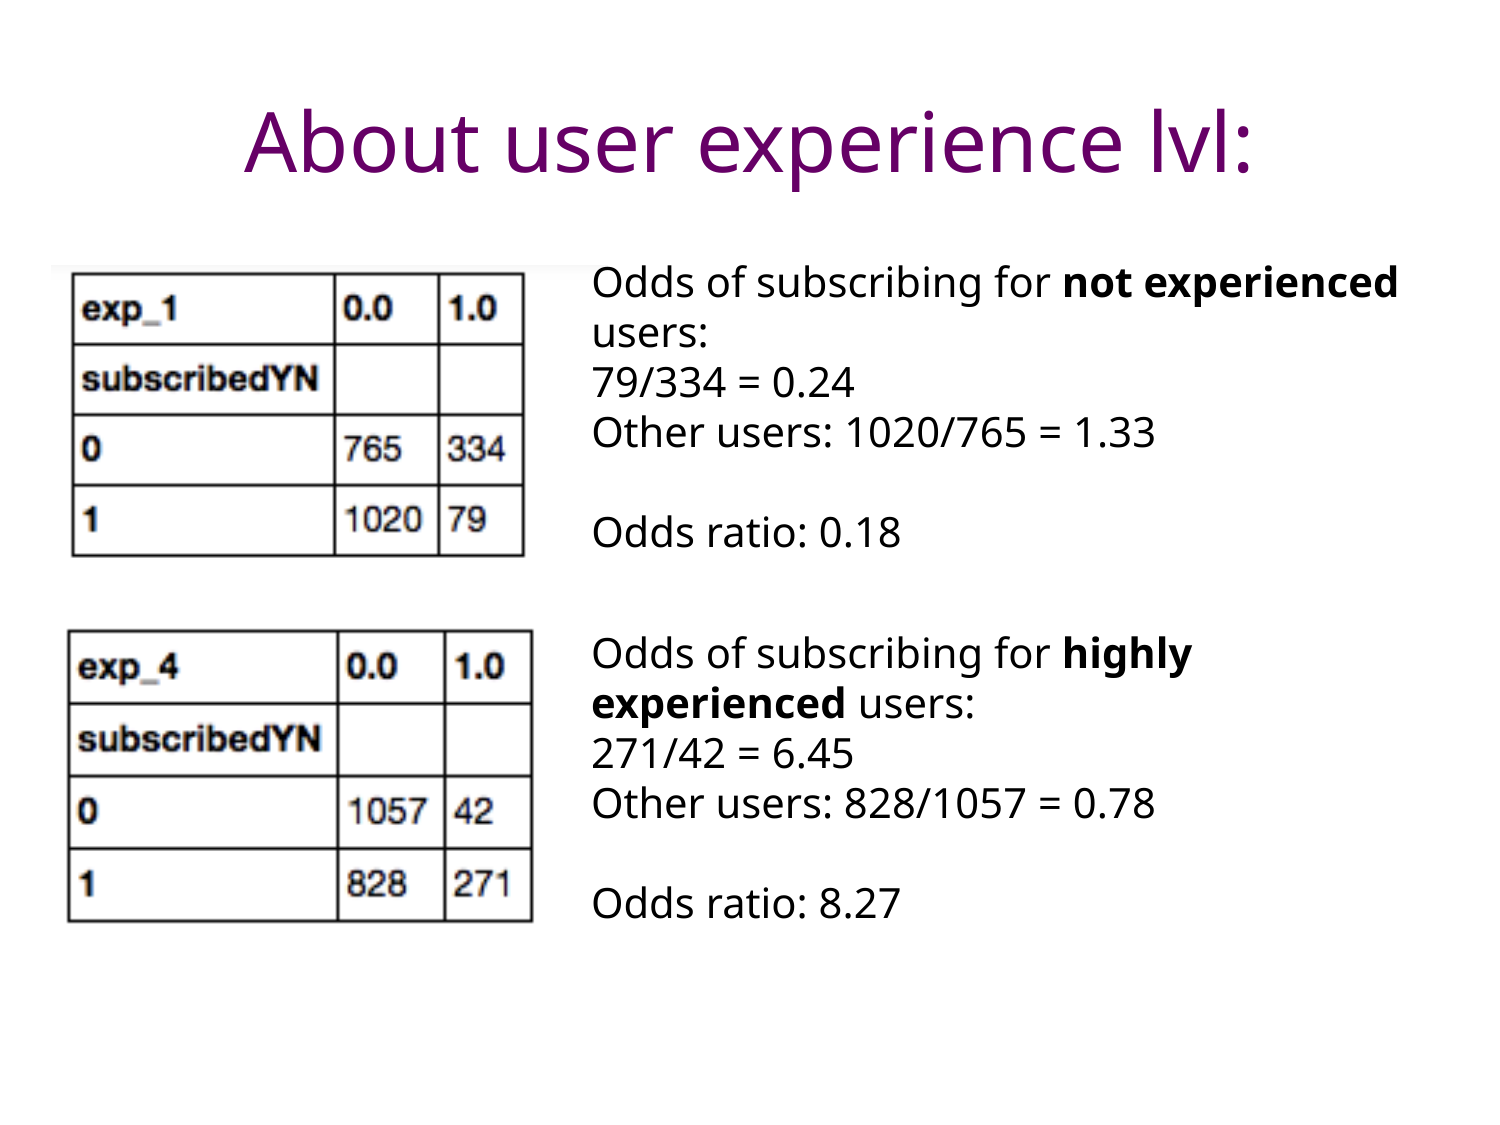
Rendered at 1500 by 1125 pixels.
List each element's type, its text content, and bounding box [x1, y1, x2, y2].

text_box Odds of subscribing for highly experienced users: 271/42 = 6.45 Other users: 828/1057 = 0.78 Odds ratio: 8.27 [576, 619, 1472, 934]
text_box Odds of subscribing for not experienced users: 79/334 = 0.24 Other users: 1020/765 = 1.33 Odds ratio: 0.18 [576, 248, 1425, 563]
picture [50, 618, 564, 938]
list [50, 265, 609, 572]
title About user experience lvl: [75, 45, 1425, 233]
